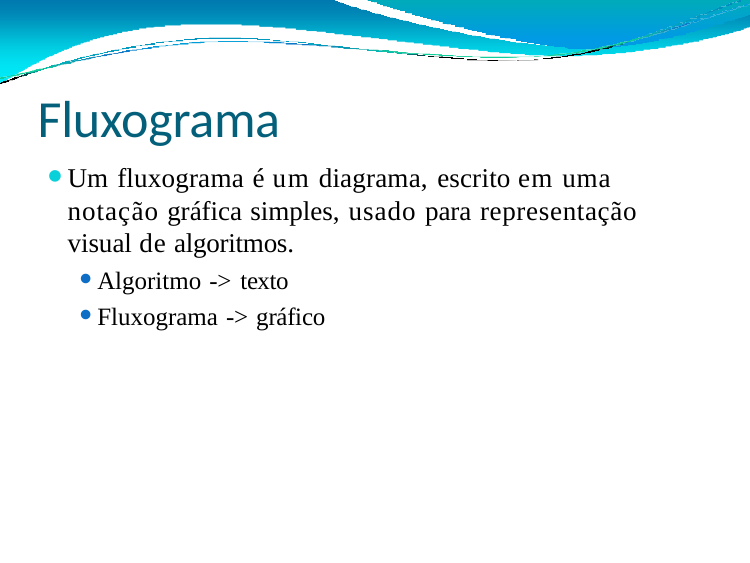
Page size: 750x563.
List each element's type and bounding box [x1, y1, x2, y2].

text_box [0, 0, 750, 563]
